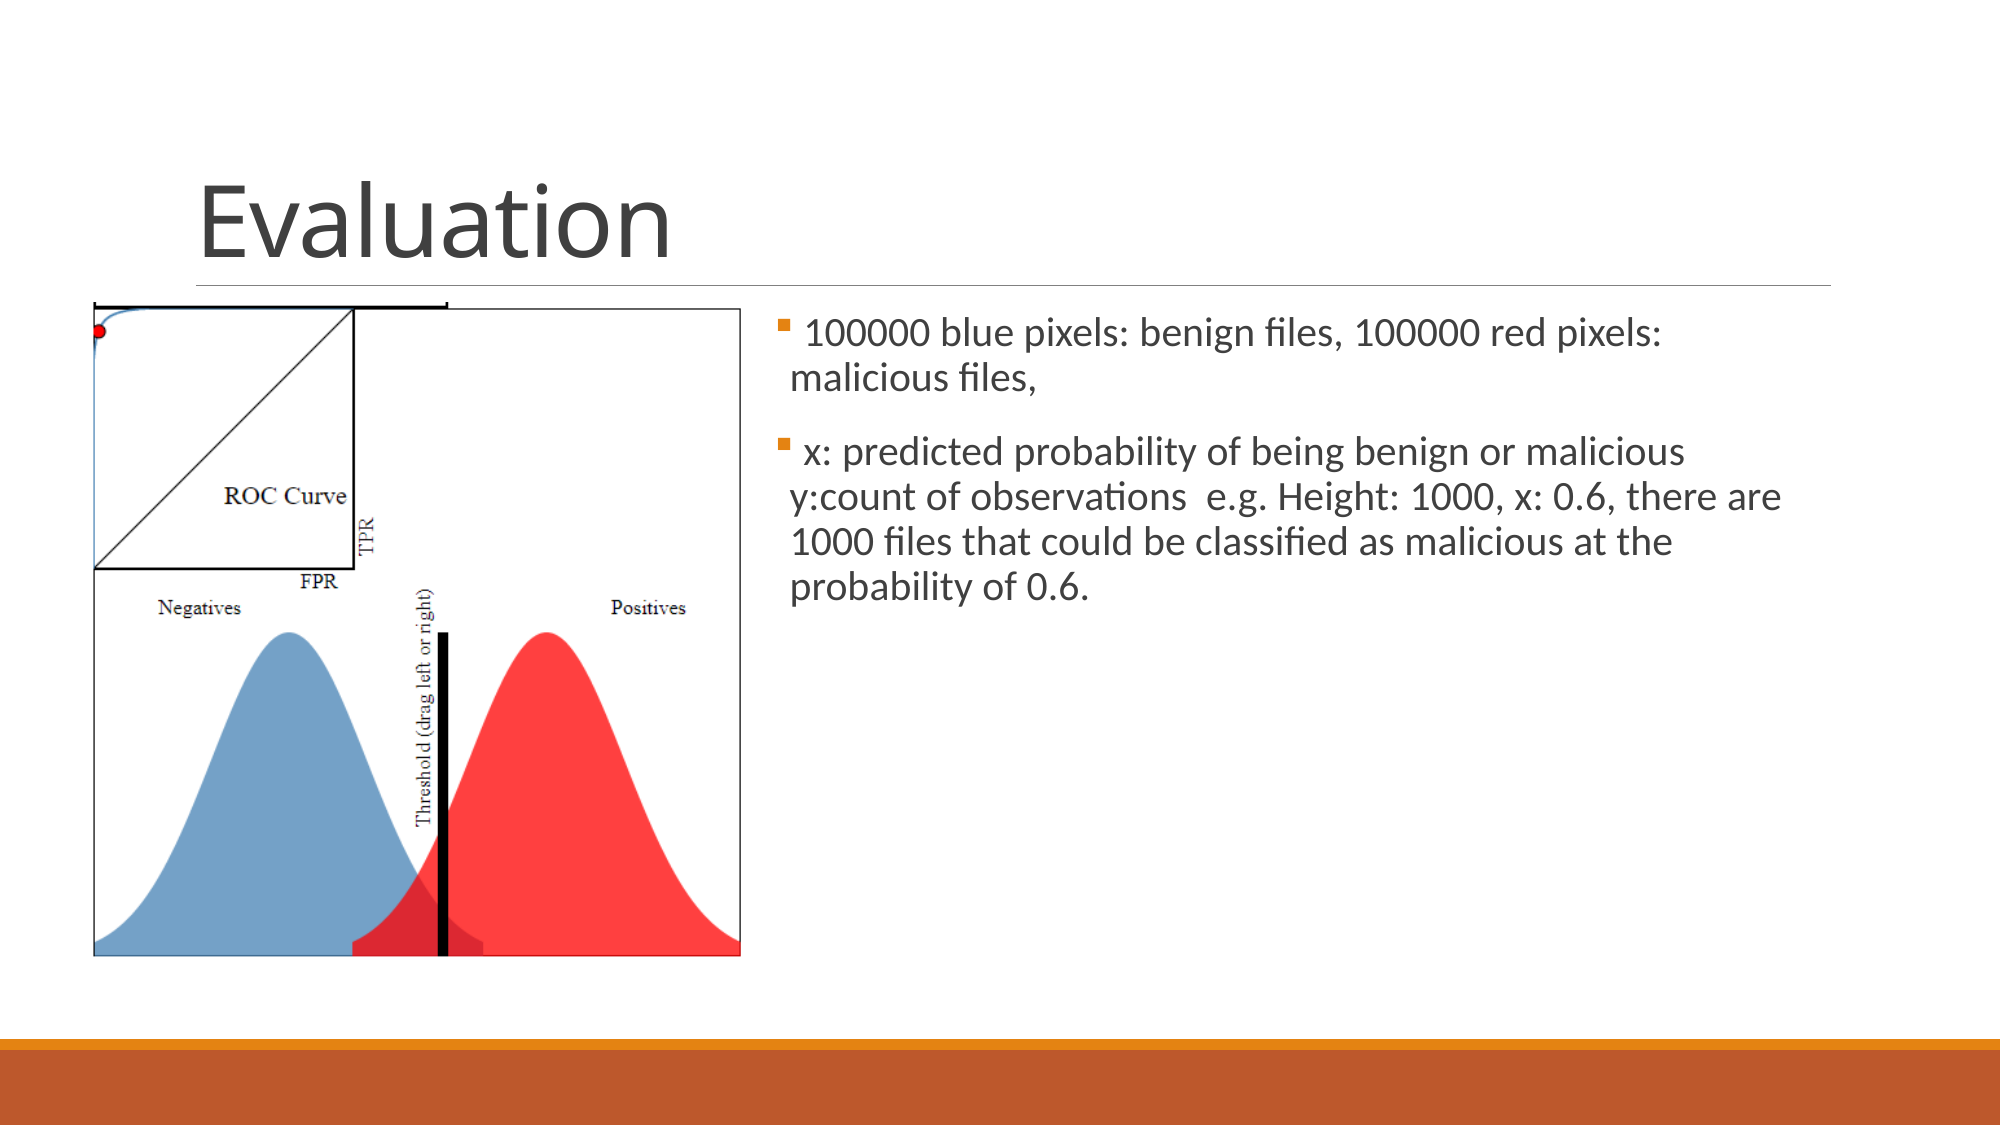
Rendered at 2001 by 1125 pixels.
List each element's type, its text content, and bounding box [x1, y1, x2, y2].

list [90, 302, 751, 964]
title Evaluation [180, 47, 1830, 285]
text_box 100000 blue pixels: benign files, 100000 red pixels: malicious files, x: predicted probability of being benign or malicious y:count of observations e.g. Height: 1000, x: 0.6, there are 1000 files that could be classified as malicious at the probability of 0.6. [774, 302, 1830, 963]
